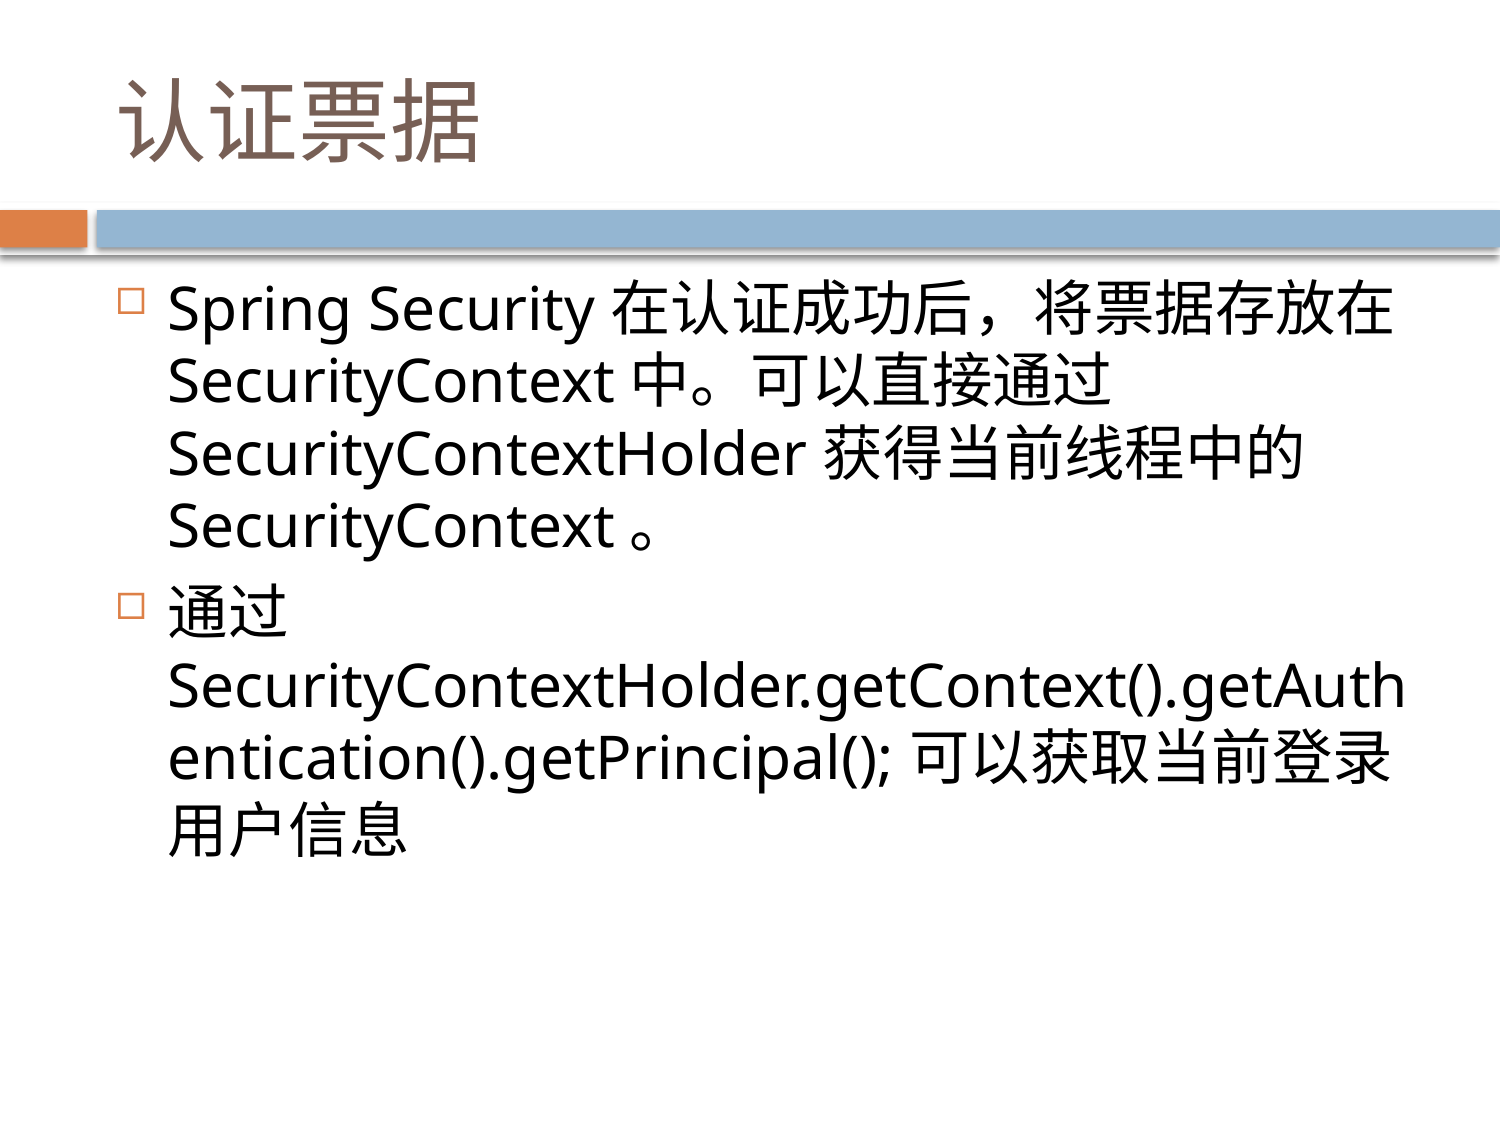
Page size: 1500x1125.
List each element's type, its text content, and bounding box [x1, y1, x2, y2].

title 认证票据 [100, 37, 1438, 200]
list Spring Security在认证成功后，将票据存放在SecurityContext中。可以直接通过SecurityContextHolder获得当前线程中的SecurityContext。 通过SecurityContextHolder.getContext().getAuthentication().getPrincipal();可以获取当前登录用户信息 [100, 262, 1438, 1000]
